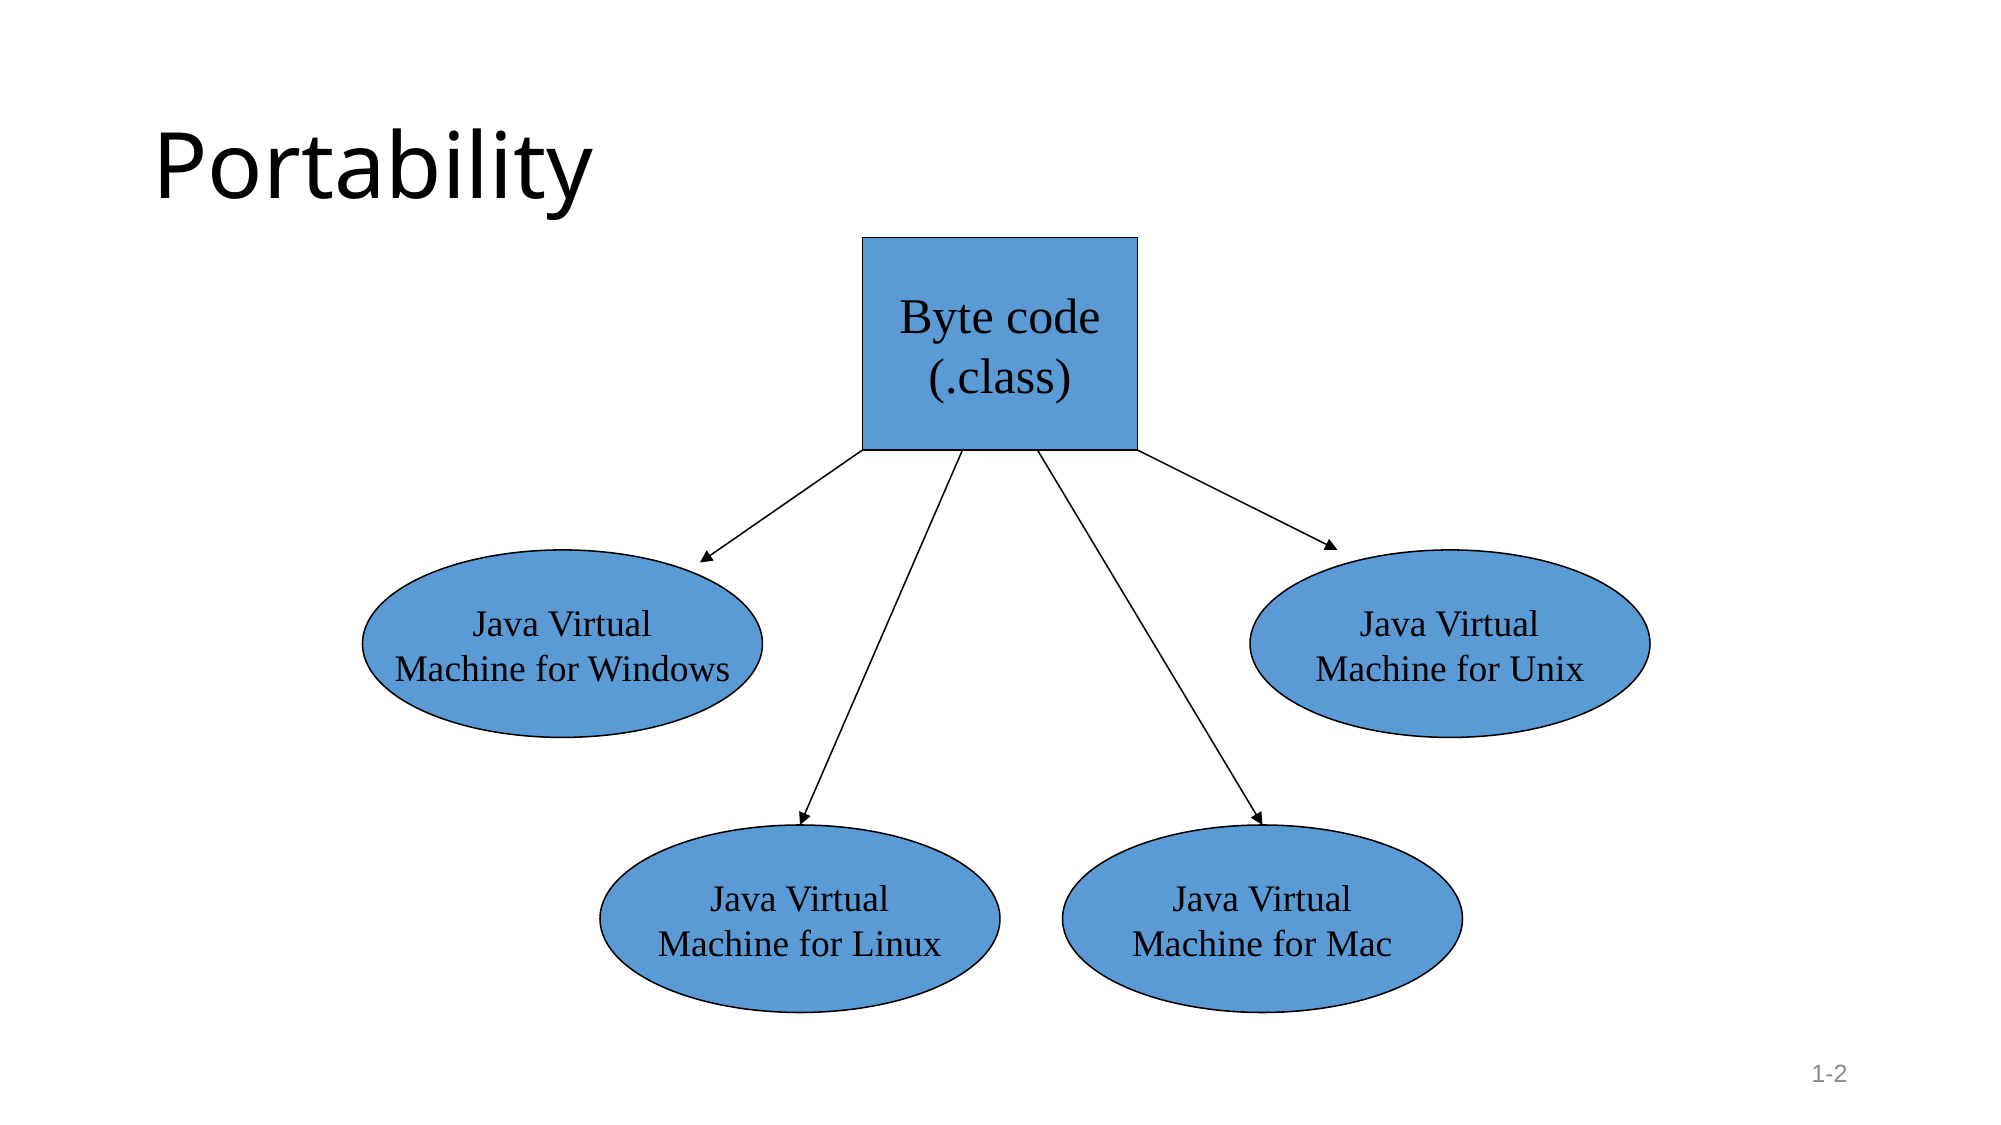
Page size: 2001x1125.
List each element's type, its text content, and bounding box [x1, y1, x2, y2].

text_box Java Virtual Machine for Linux [600, 825, 1000, 1013]
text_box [699, 237, 1338, 825]
text_box Java Virtual Machine for Windows [362, 549, 699, 738]
slide_number 1-2 [1412, 1042, 1863, 1103]
text_box Java Virtual Machine for Mac [1062, 825, 1463, 1013]
title Portability [137, 59, 1863, 278]
text_box Java Virtual Machine for Unix [1338, 549, 1651, 738]
